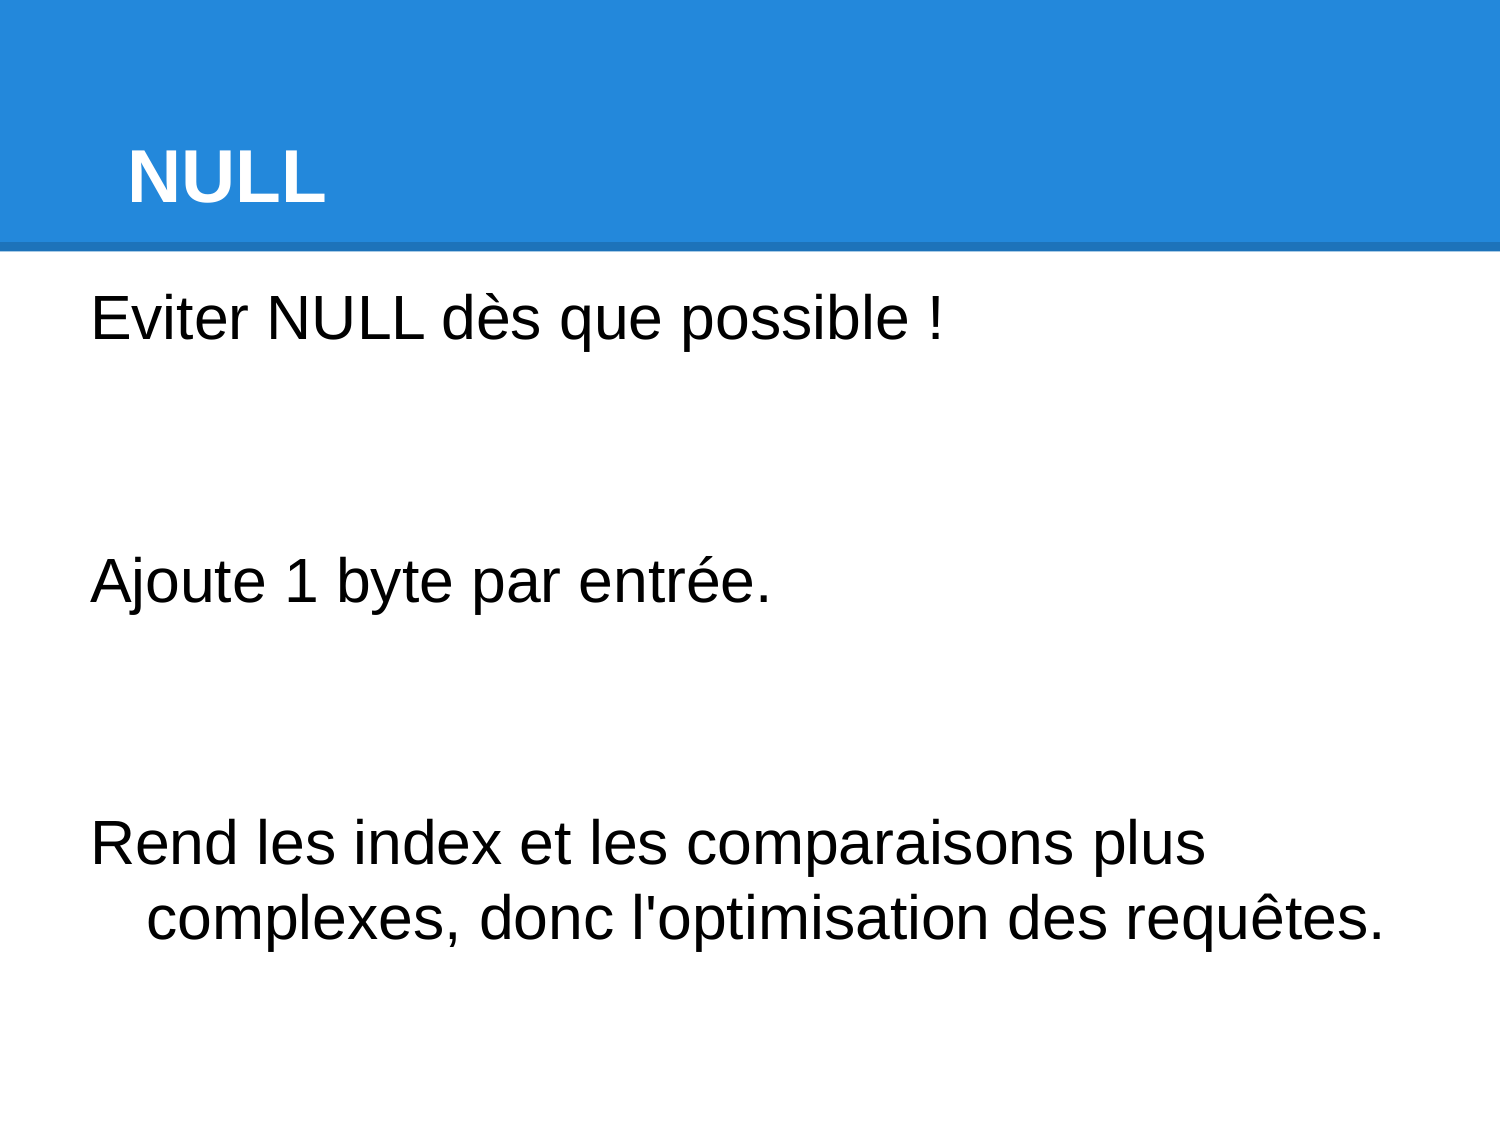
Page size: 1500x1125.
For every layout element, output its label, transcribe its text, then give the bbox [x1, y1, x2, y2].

title NULL [75, 45, 1425, 233]
list Eviter NULL dès que possible ! Ajoute 1 byte par entrée. Rend les index et les comparaisons plus complexes, donc l'optimisation des requêtes. [75, 262, 1425, 1078]
